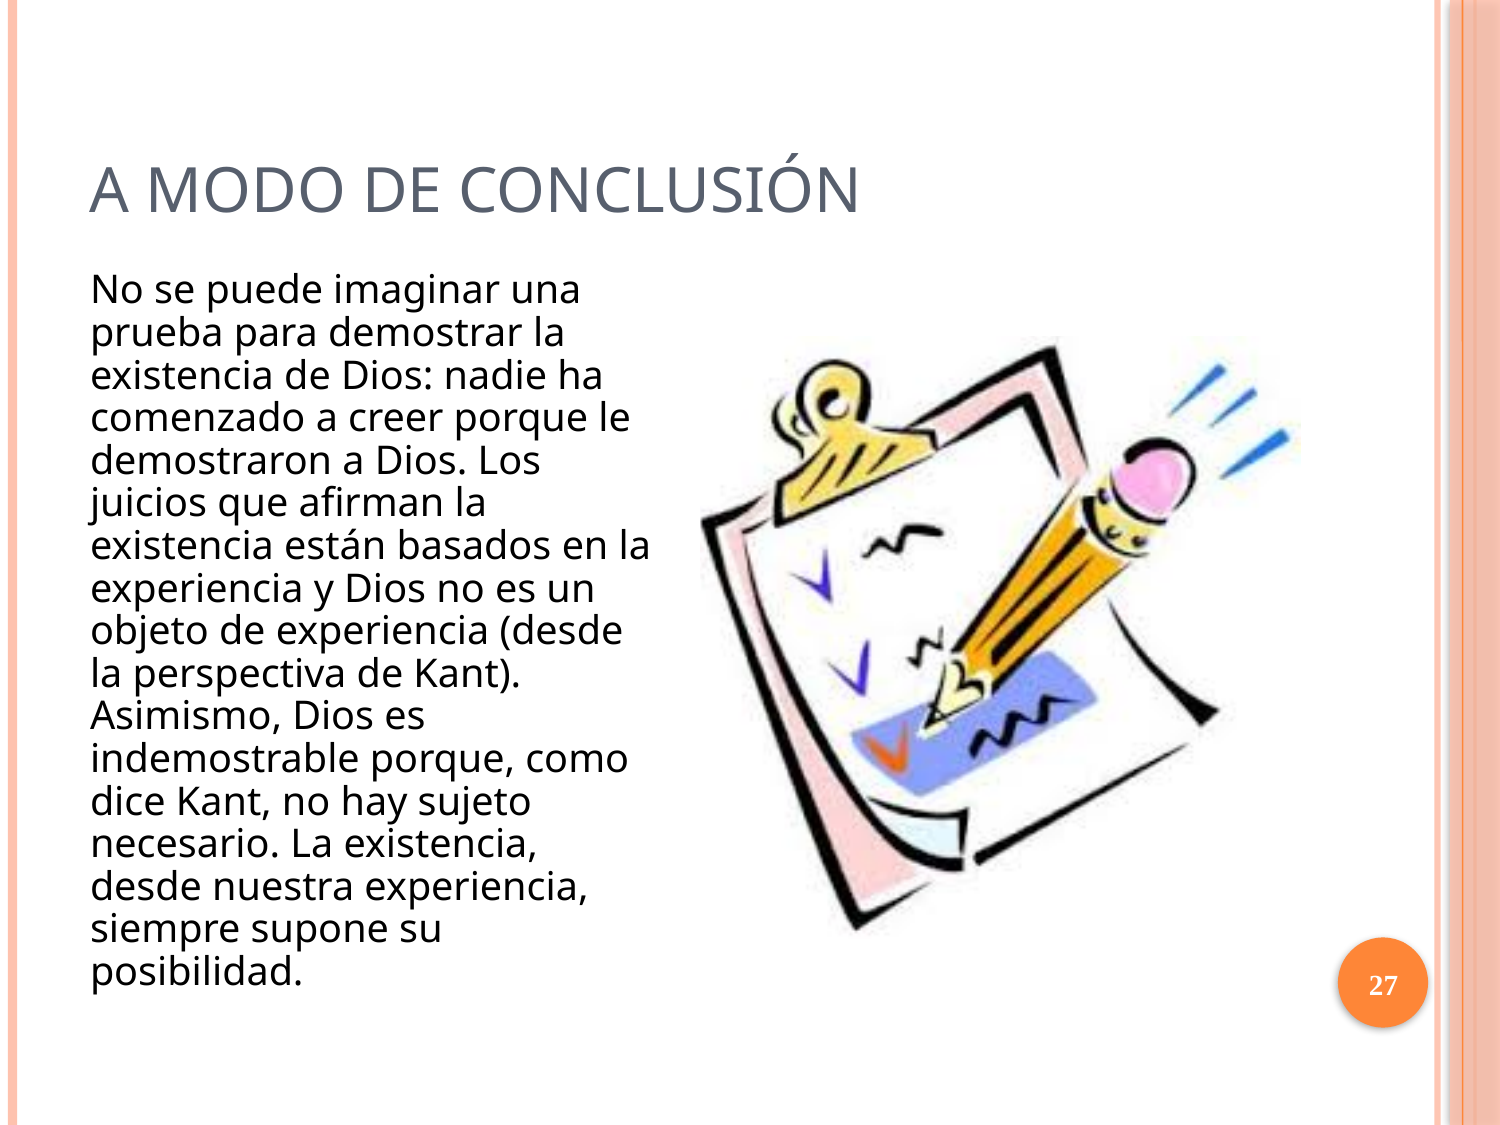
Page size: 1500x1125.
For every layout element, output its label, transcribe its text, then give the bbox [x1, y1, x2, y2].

title A modo de conclusión [75, 45, 1300, 233]
list No se puede imaginar una prueba para demostrar la existencia de Dios: nadie ha comenzado a creer porque le demostraron a Dios. Los juicios que afirman la existencia están basados en la experiencia y Dios no es un objeto de experiencia (desde la perspectiva de Kant). Asimismo, Dios es indemostrable porque, como dice Kant, no hay sujeto necesario. La existencia, desde nuestra experiencia, siempre supone su posibilidad. [75, 262, 675, 1013]
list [699, 335, 1301, 940]
slide_number 27 [1333, 940, 1434, 1026]
